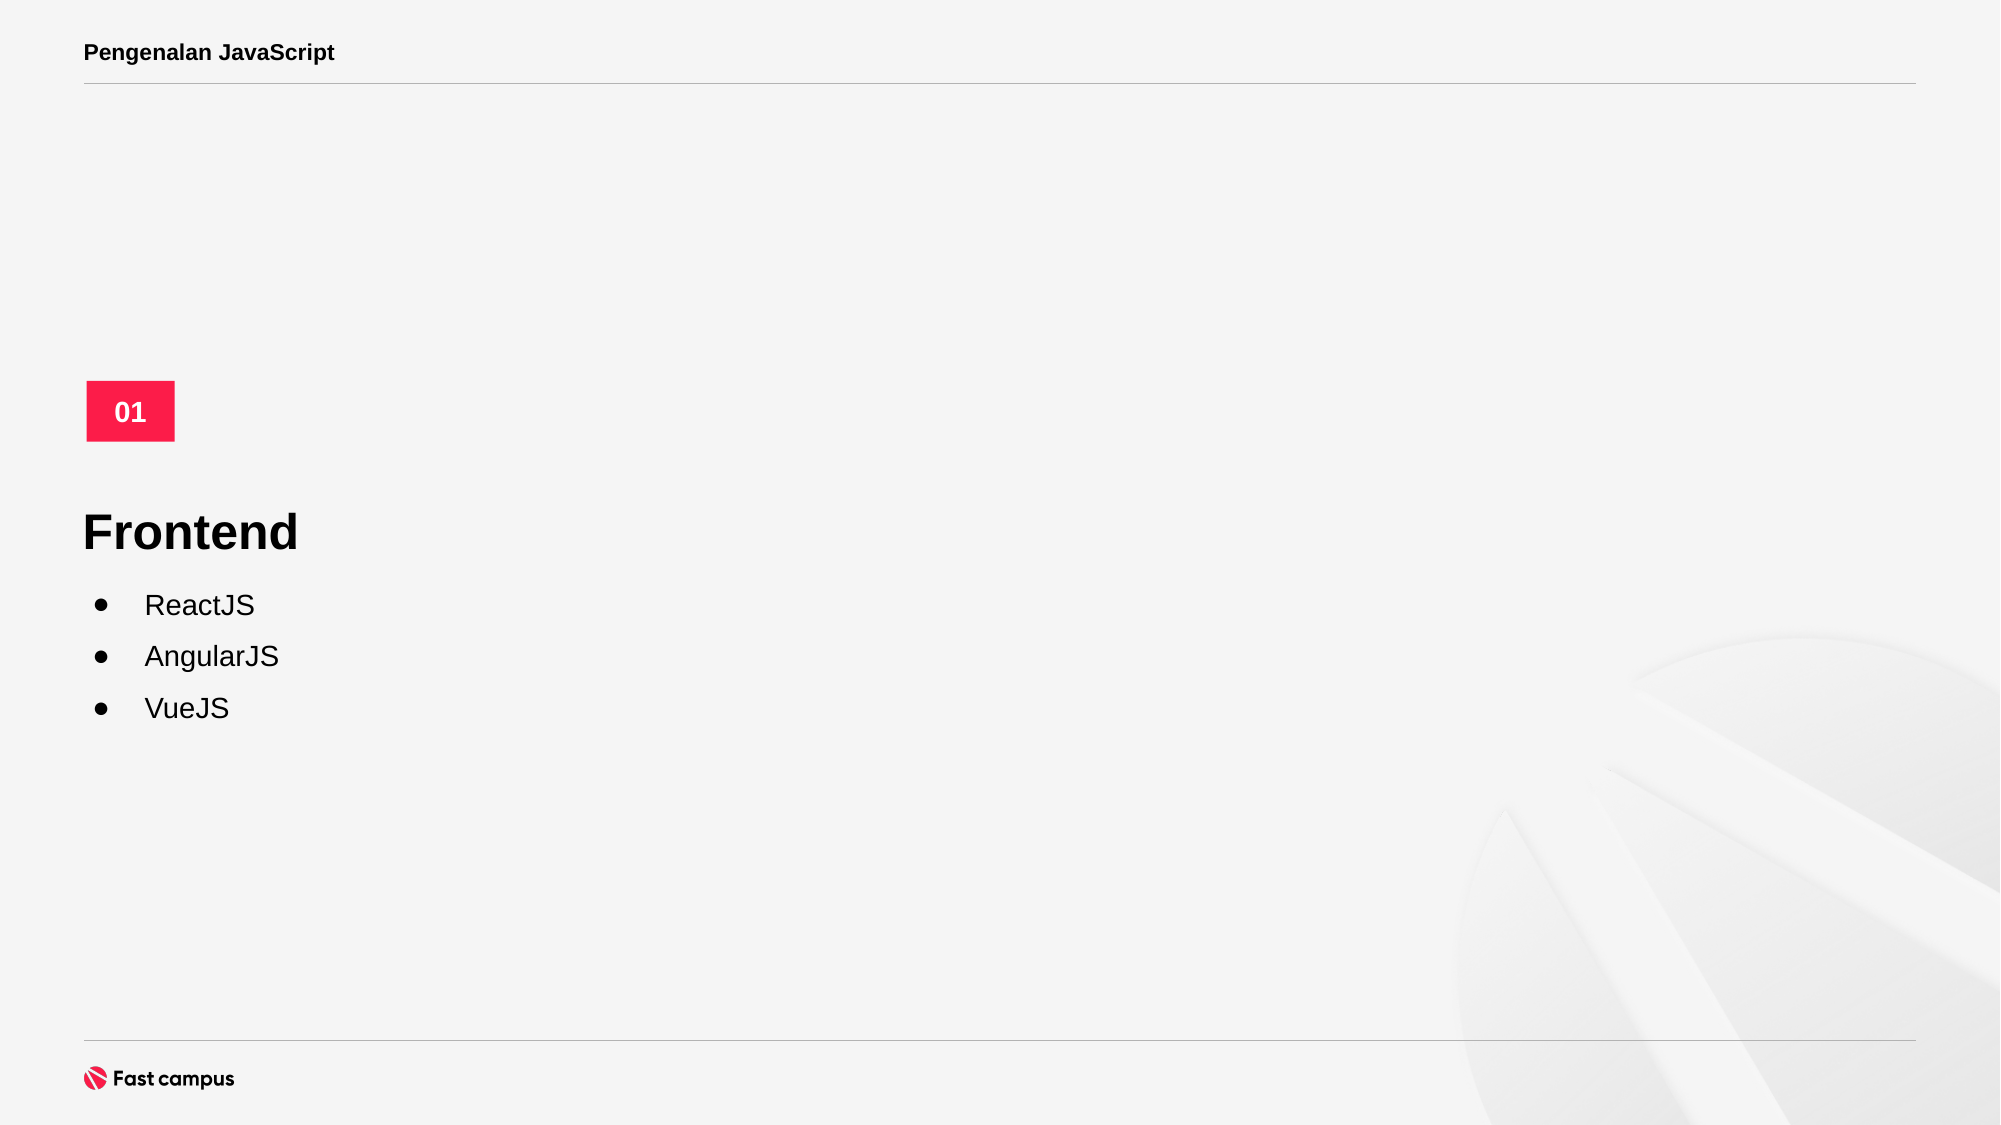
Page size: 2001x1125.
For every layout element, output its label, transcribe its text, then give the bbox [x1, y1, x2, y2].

list Frontend [67, 482, 439, 631]
list 01 [86, 380, 175, 442]
list Pengenalan JavaScript [68, 29, 944, 73]
list ReactJS AngularJS VueJS [54, 561, 426, 753]
picture [1450, 625, 2000, 1125]
picture [60, 1047, 258, 1109]
